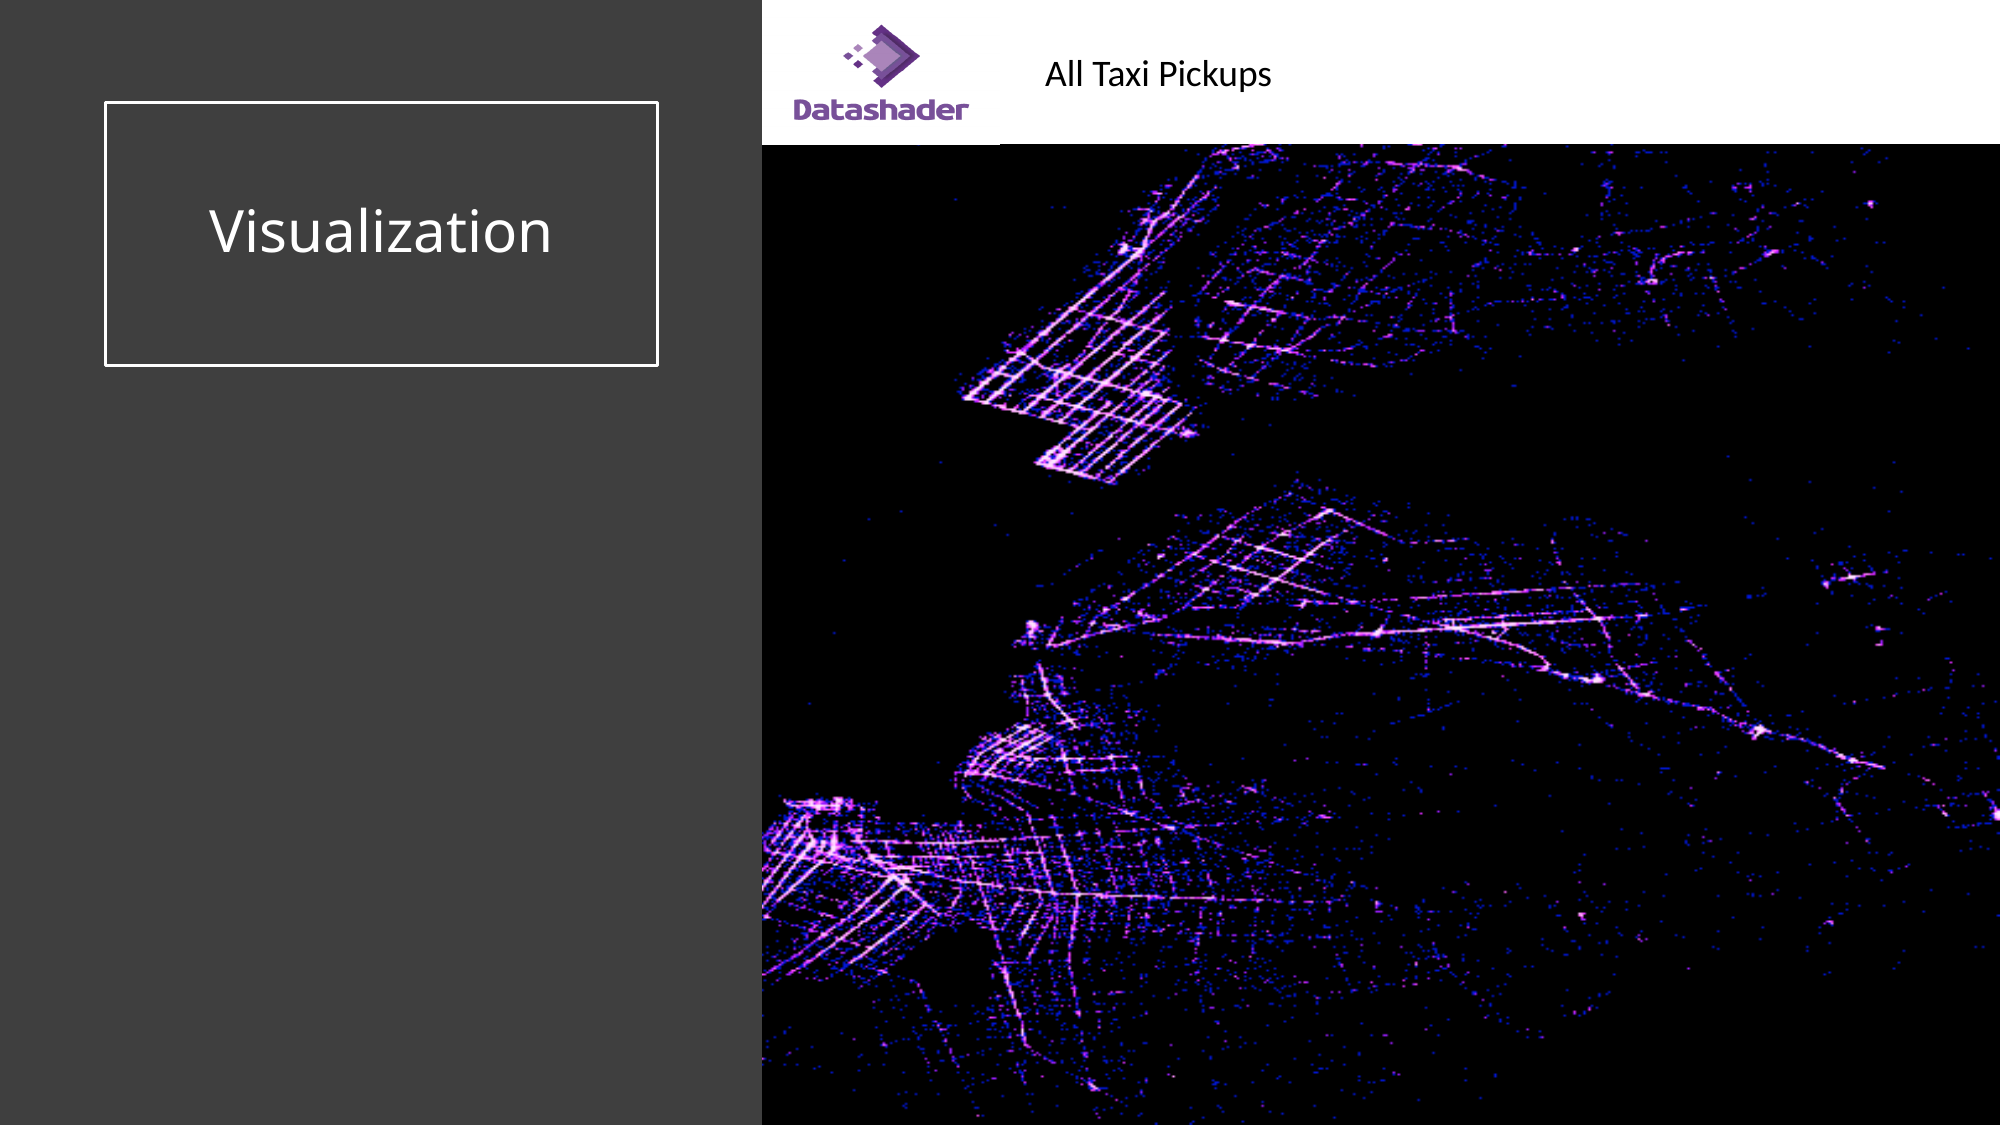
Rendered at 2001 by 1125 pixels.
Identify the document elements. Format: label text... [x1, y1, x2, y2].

text_box All Taxi Pickups [1030, 41, 1288, 102]
title Visualization [105, 102, 658, 366]
picture [762, 0, 2000, 1125]
text_box [0, 0, 762, 1125]
